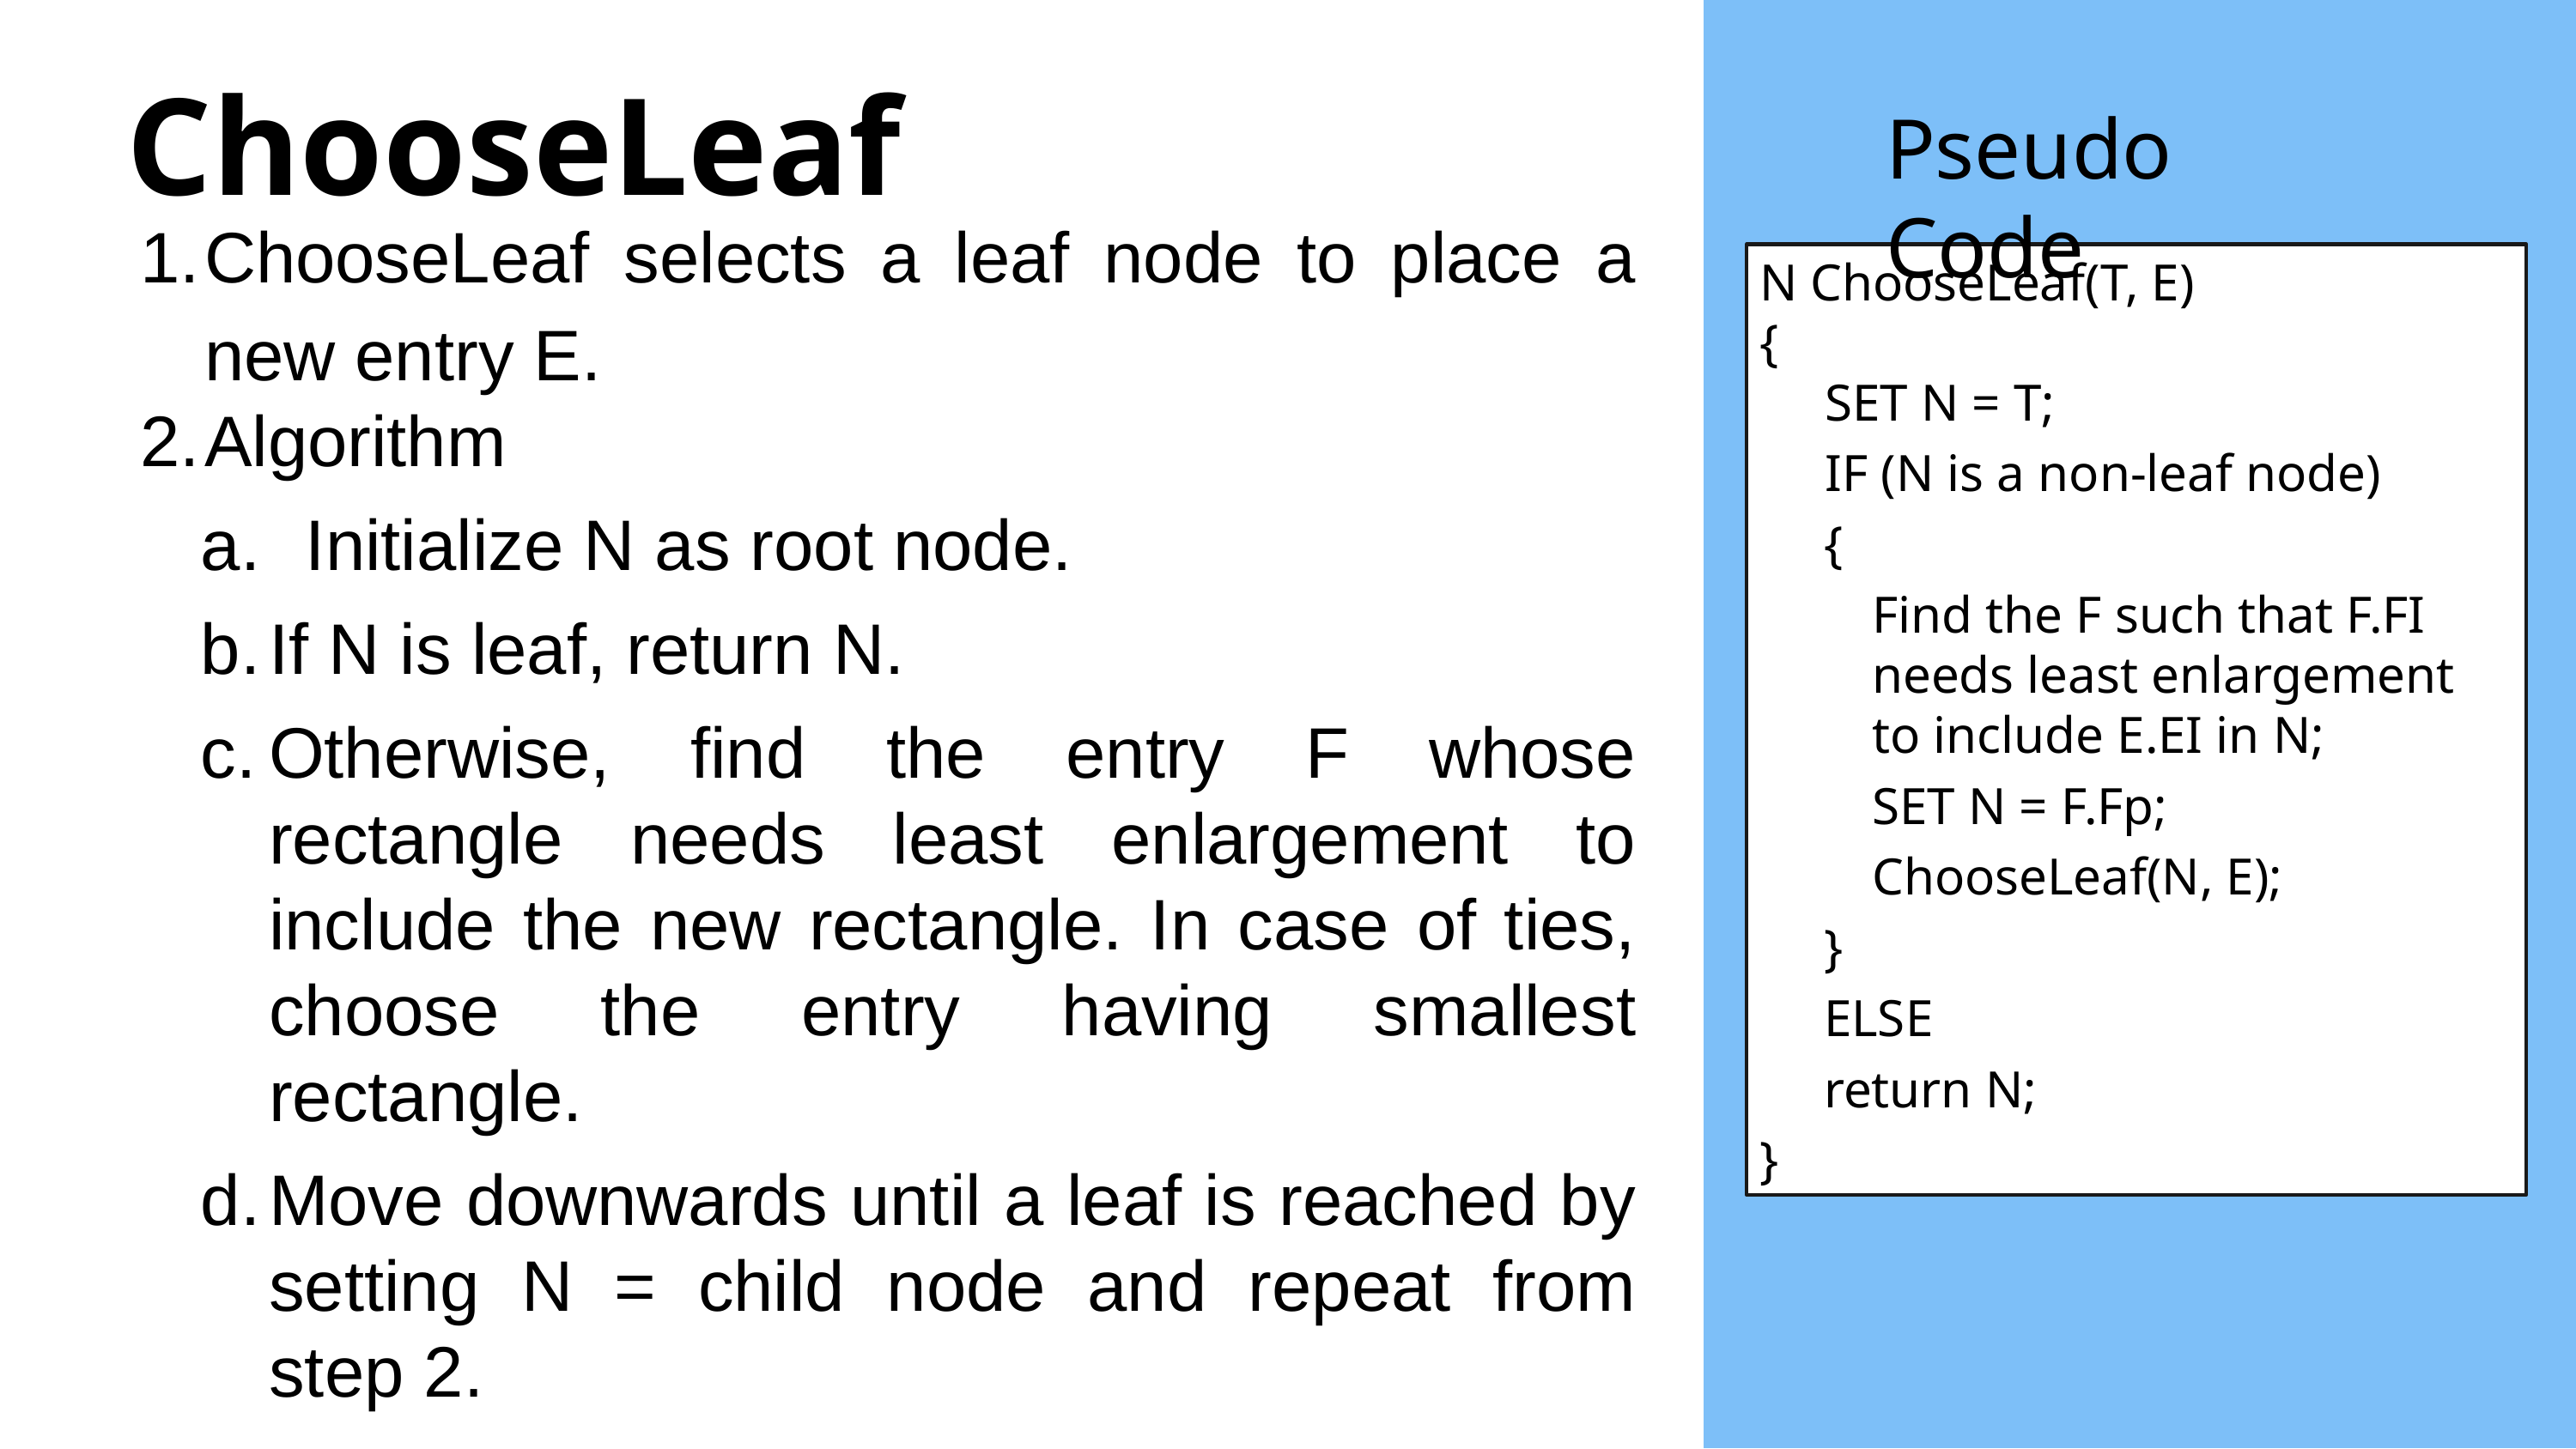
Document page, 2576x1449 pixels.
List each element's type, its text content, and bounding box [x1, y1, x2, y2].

text_box ChooseLeaf [126, 28, 1347, 222]
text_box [1703, 0, 2576, 1449]
text_box ChooseLeaf selects a leaf node to place a new entry E. Algorithm Initialize N as root node. If N is leaf, return N. Otherwise, find the entry F whose rectangle needs least enlargement to include the new rectangle. In case of ties, choose the entry having smallest rectangle. Move downwards until a leaf is reached by setting N = child node and repeat from step 2. [127, 191, 1649, 1418]
